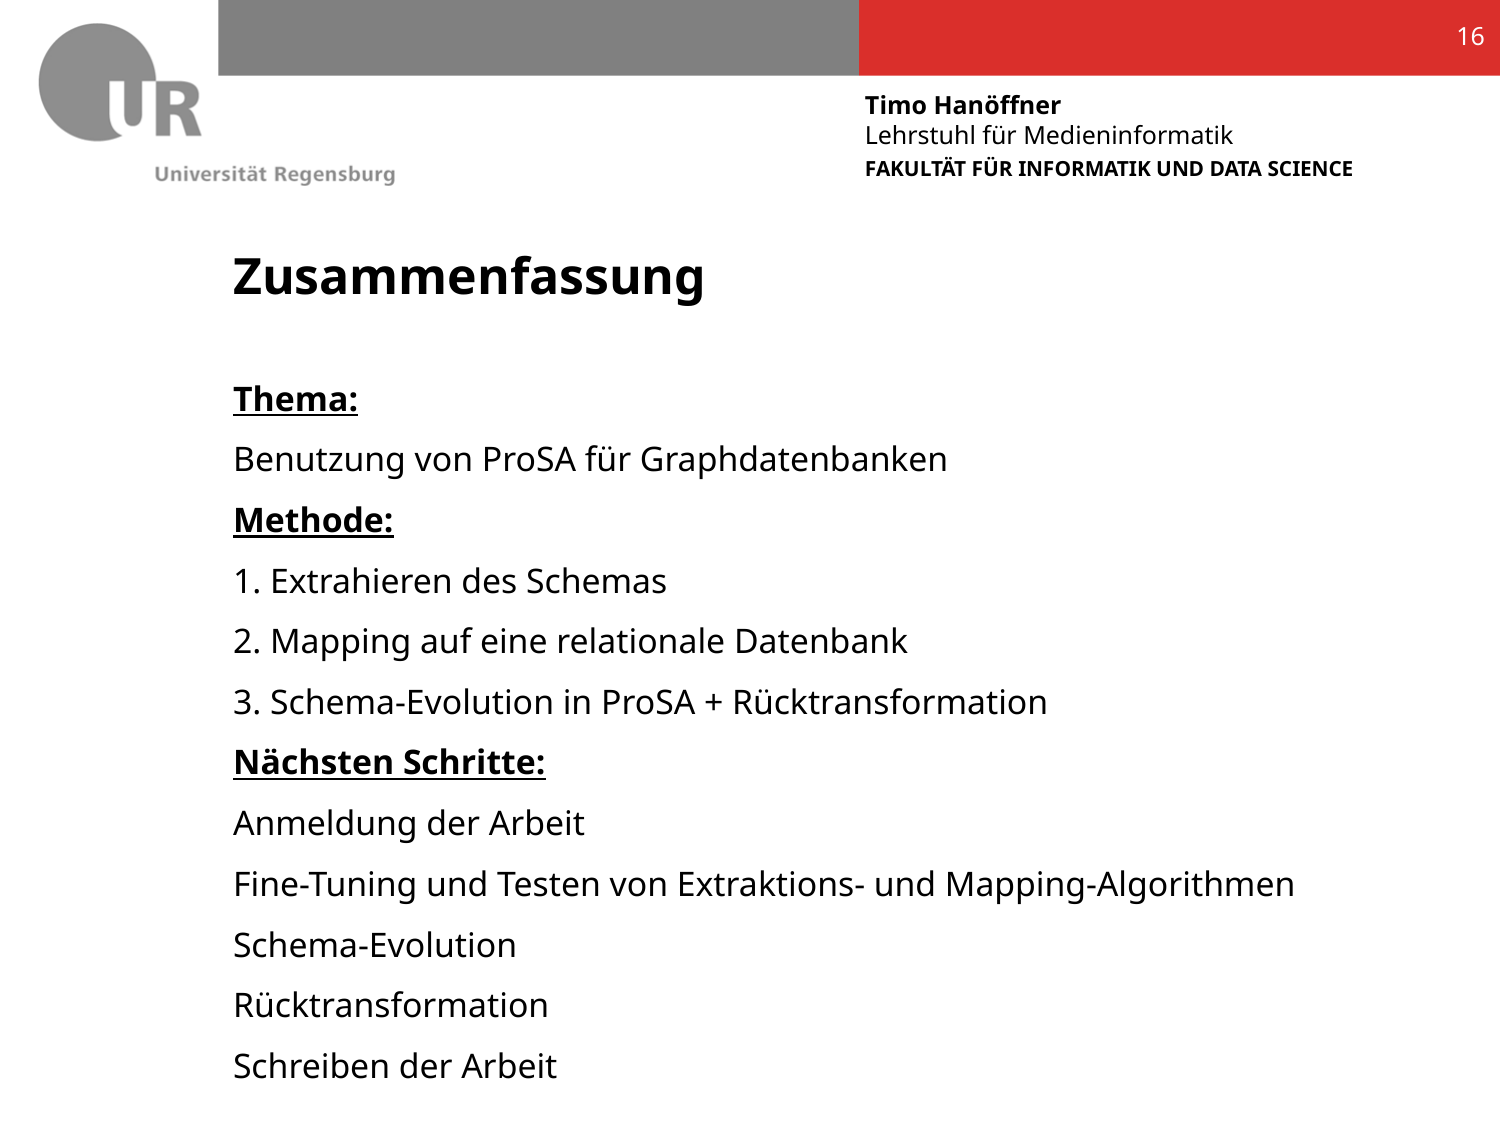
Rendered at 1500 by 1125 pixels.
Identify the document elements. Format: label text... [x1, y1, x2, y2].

title Zusammenfassung [218, 243, 1398, 358]
slide_number 16 [1162, 7, 1500, 68]
picture [17, 18, 419, 209]
list Thema: Benutzung von ProSA für Graphdatenbanken Methode: 1. Extrahieren des Schemas 2. Mapping auf eine relationale Datenbank 3. Schema-Evolution in ProSA + Rücktransformation Nächsten Schritte: Anmeldung der Arbeit Fine-Tuning und Testen von Extraktions- und Mapping-Algorithmen Schema-Evolution Rücktransformation Schreiben der Arbeit [218, 349, 1483, 1094]
